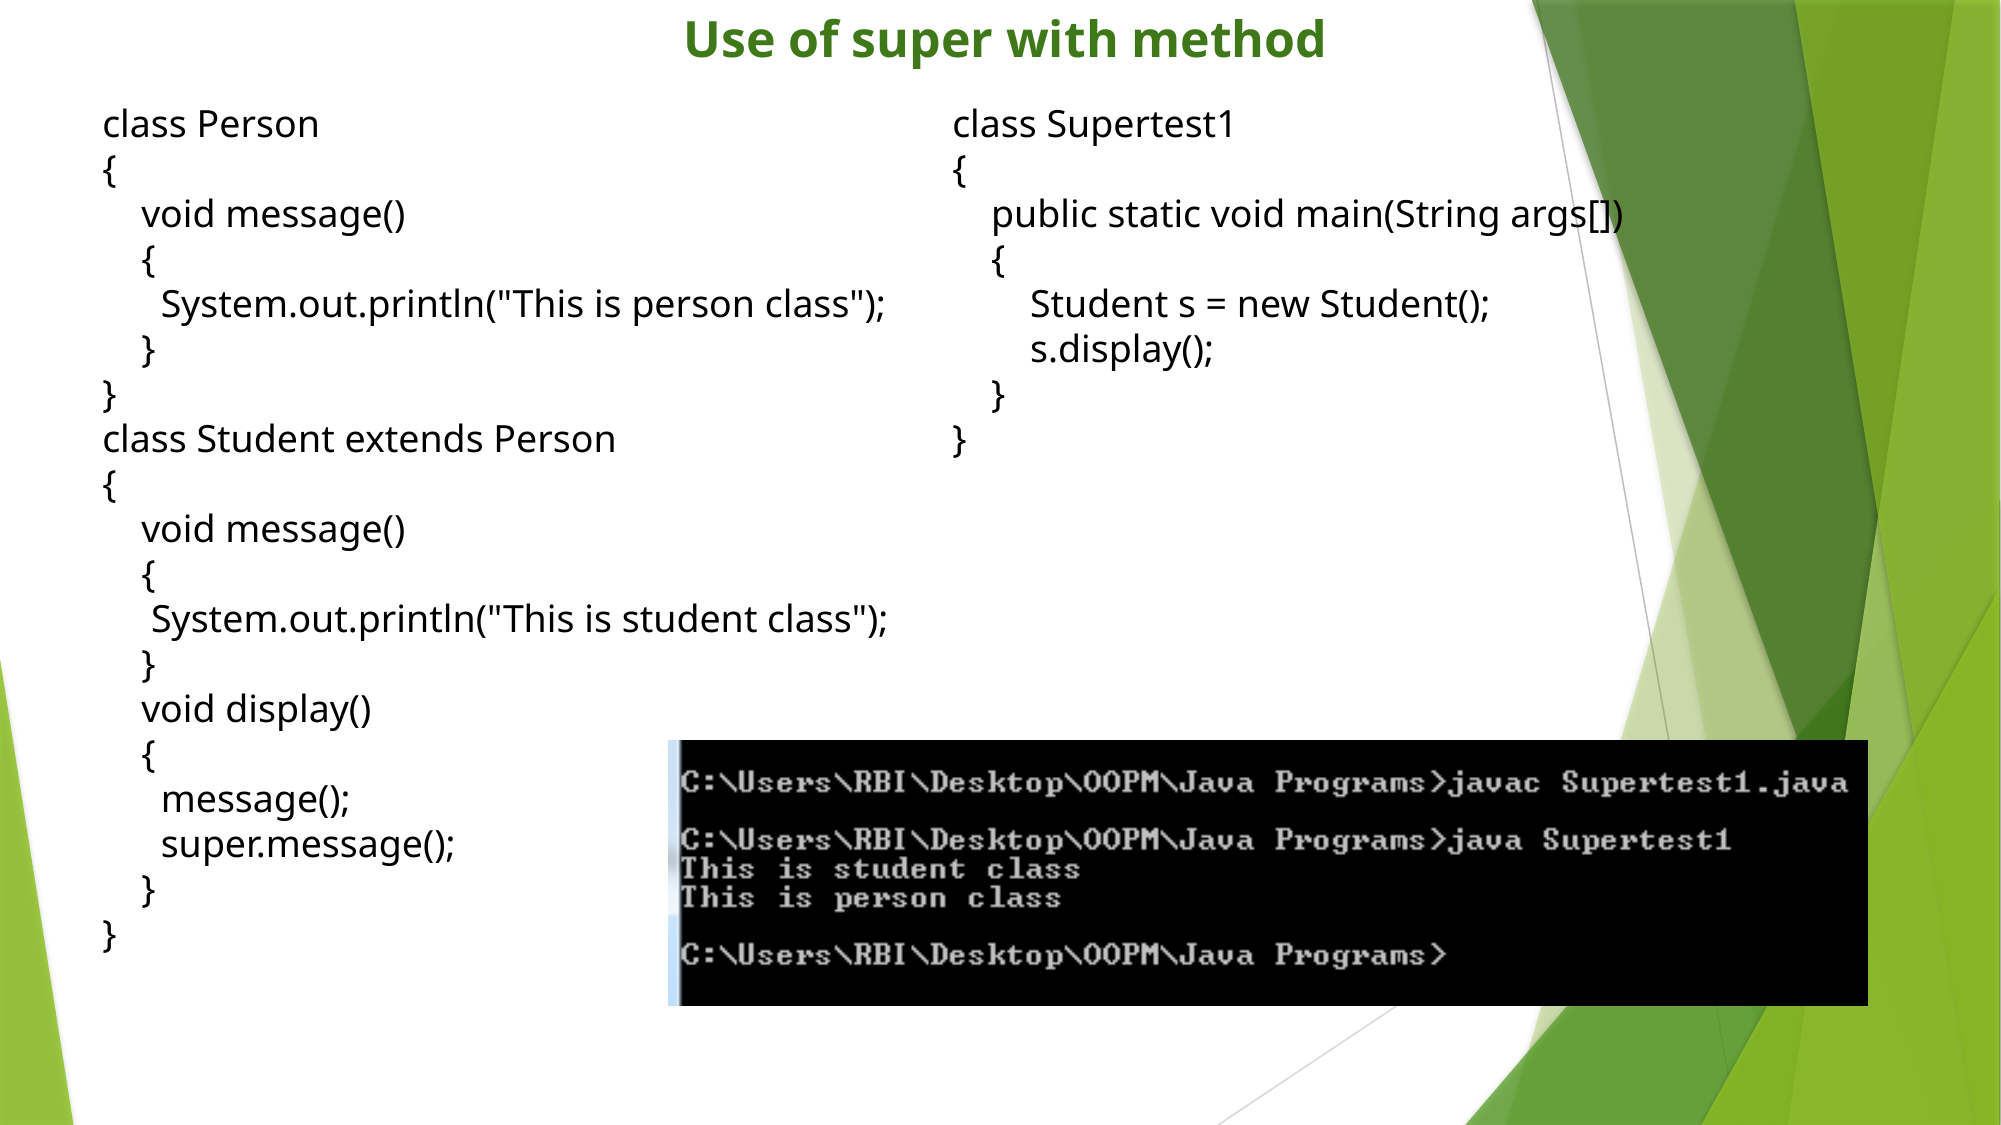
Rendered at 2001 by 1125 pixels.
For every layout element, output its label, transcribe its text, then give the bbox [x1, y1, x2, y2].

picture [668, 739, 1868, 1007]
text_box class Person { void message() { System.out.println("This is person class"); } } class Student extends Person { void message() { System.out.println("This is student class"); } void display() { message(); super.message(); } } [87, 92, 1088, 963]
text_box class Supertest1 { public static void main(String args[]) { Student s = new Student(); s.display(); } } [937, 92, 1938, 468]
title Use of super with method [668, 0, 2000, 93]
